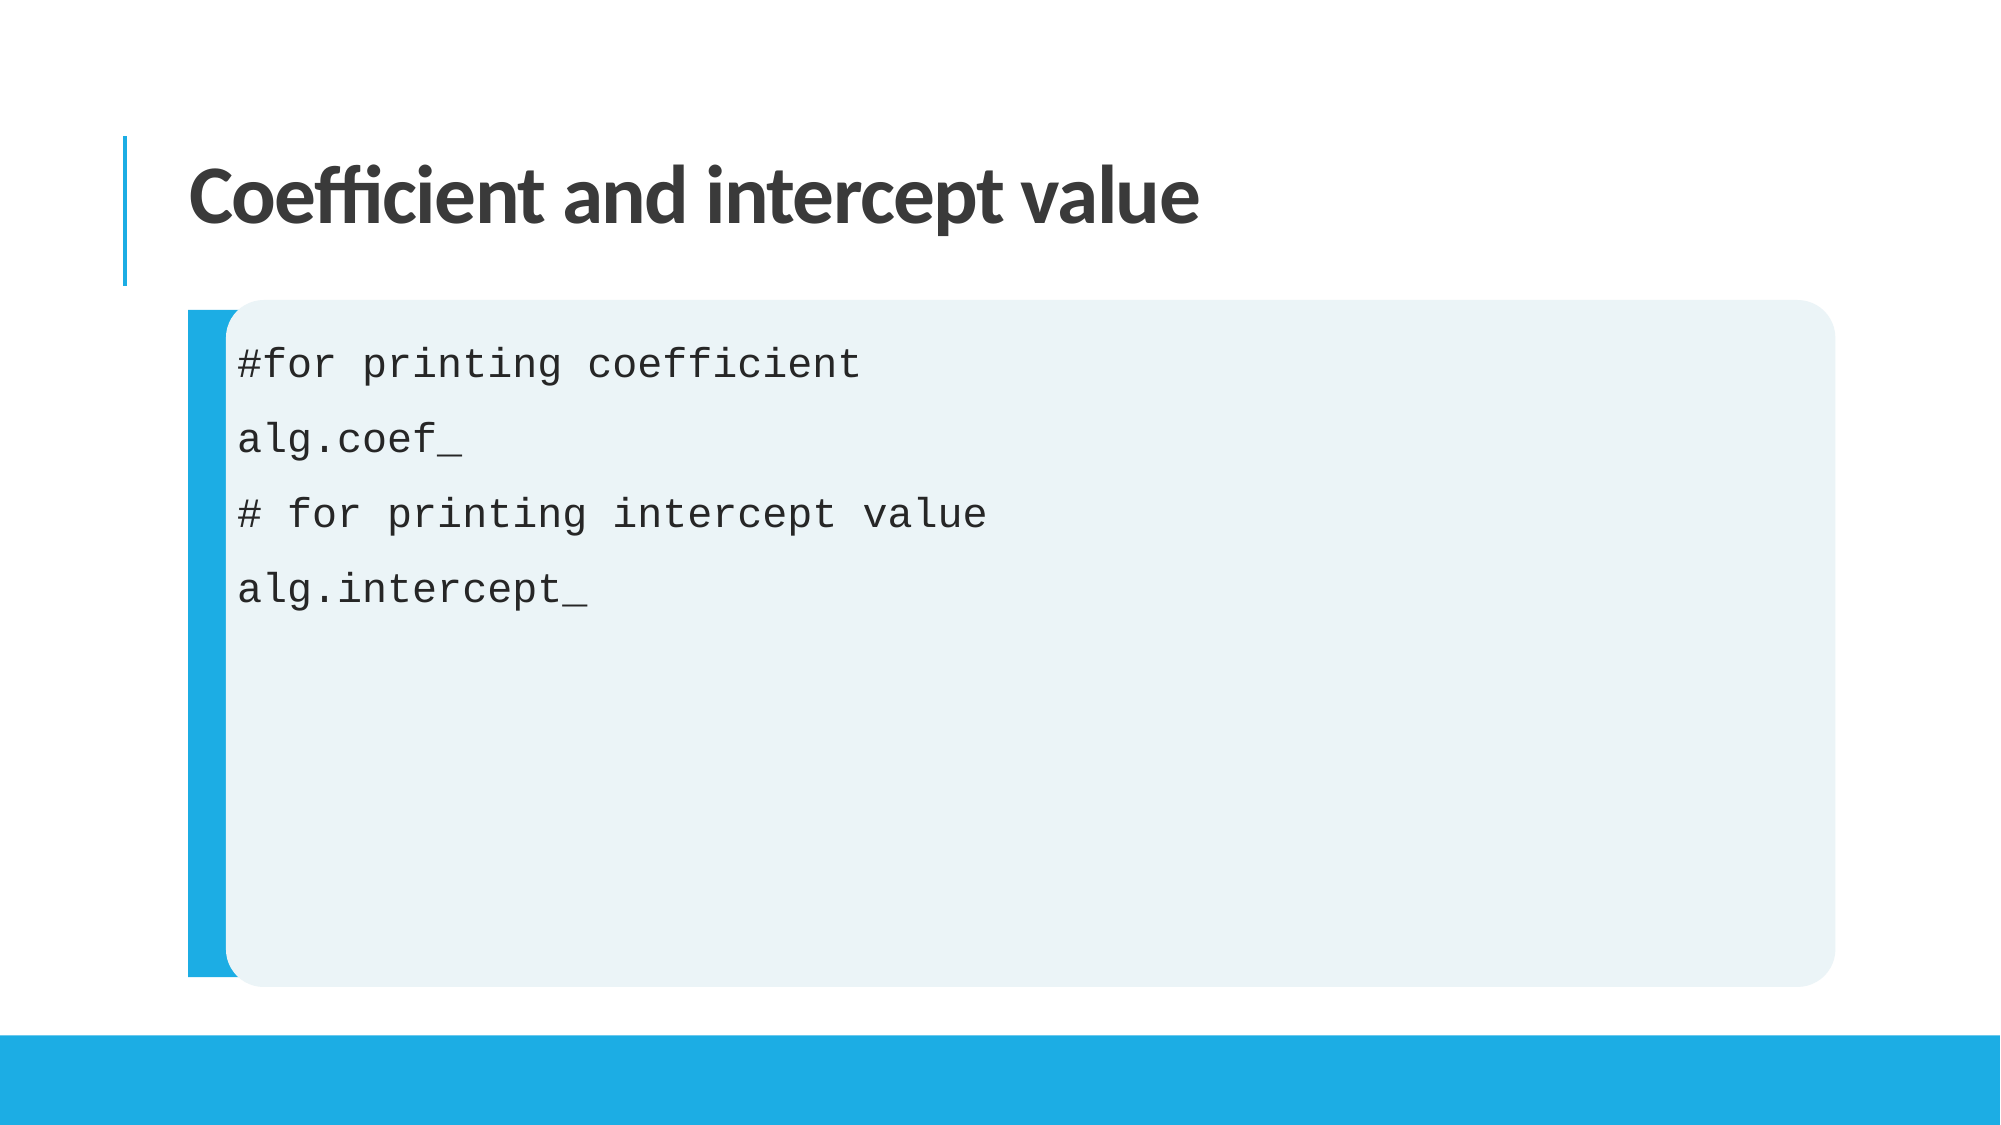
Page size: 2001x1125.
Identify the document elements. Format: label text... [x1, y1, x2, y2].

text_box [187, 299, 1836, 988]
text_box Coefficient and intercept value [188, 138, 1370, 240]
